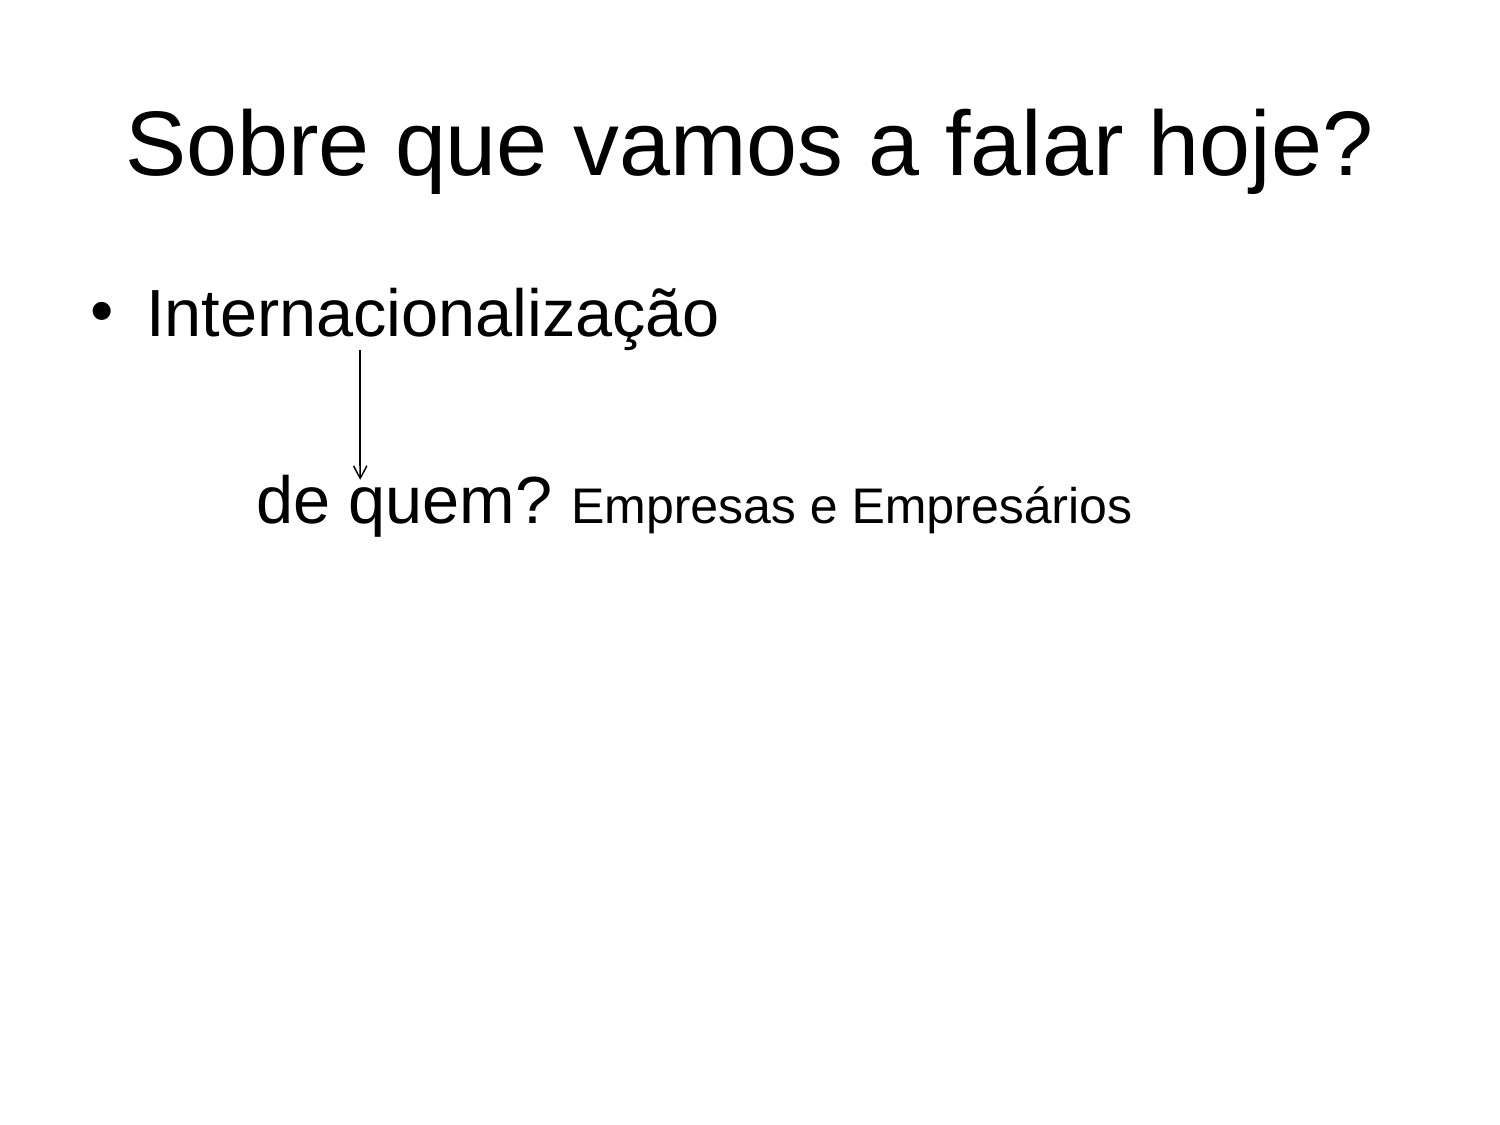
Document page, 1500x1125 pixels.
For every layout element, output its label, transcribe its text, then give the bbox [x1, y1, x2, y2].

list Internacionalização de quem? Empresas e Empresários [75, 262, 1425, 1005]
title Sobre que vamos a falar hoje? [75, 45, 1425, 233]
